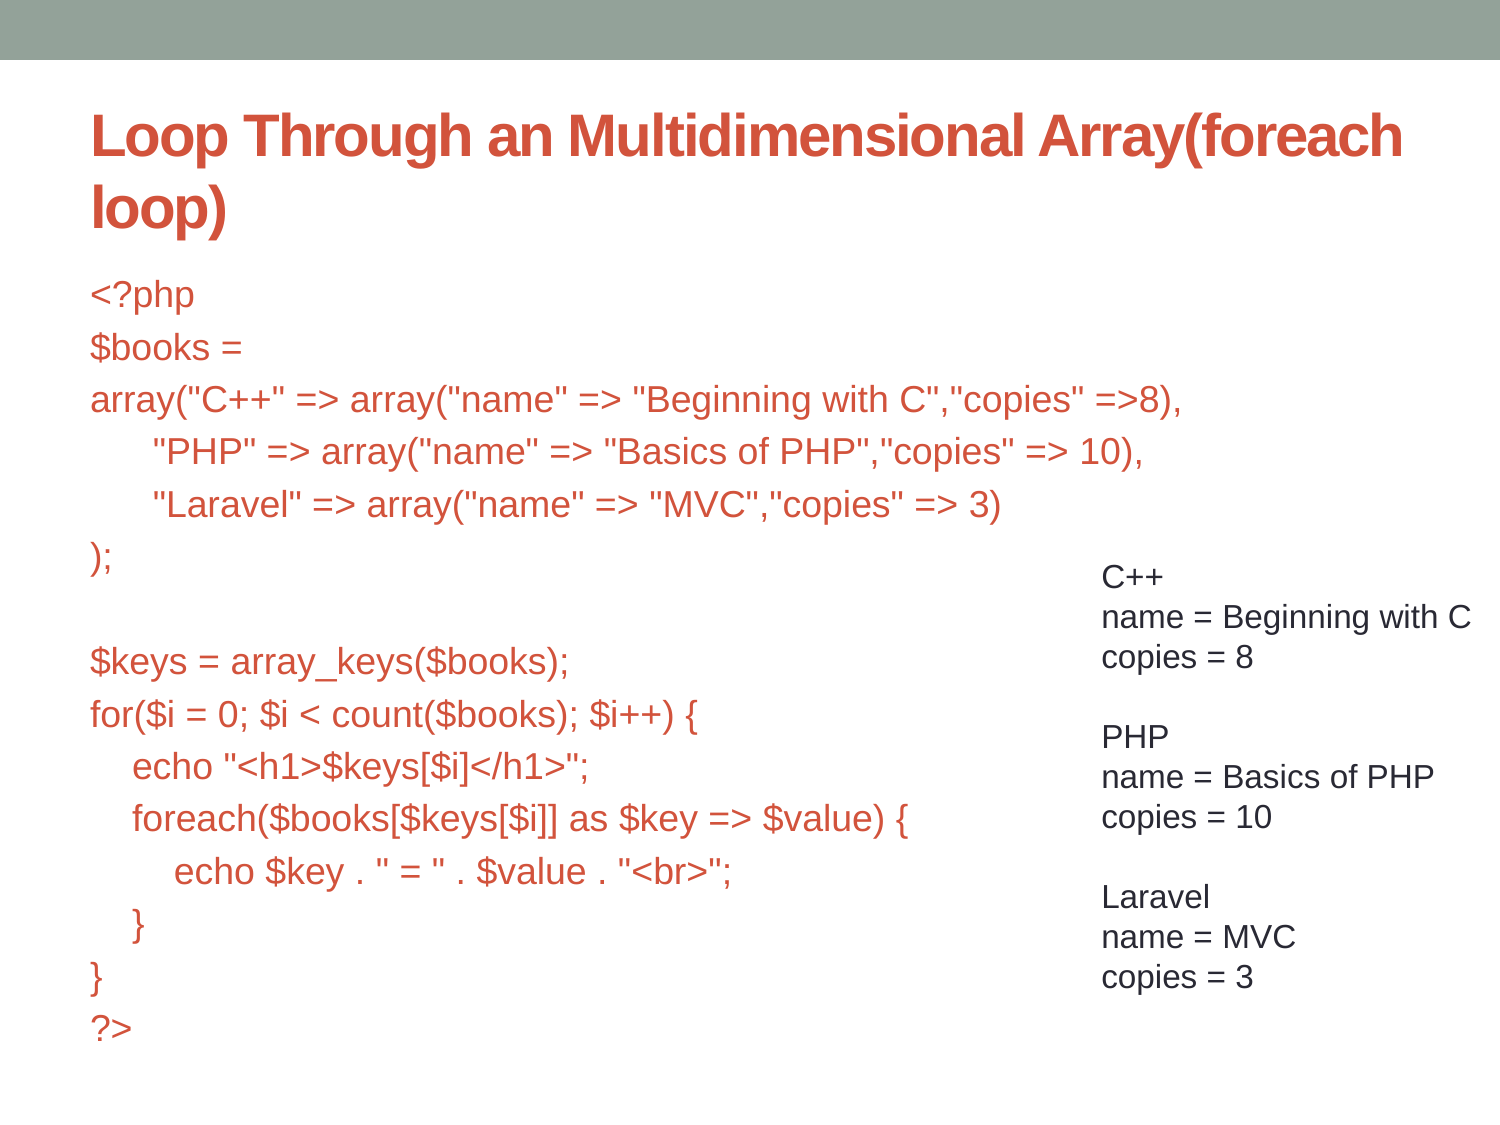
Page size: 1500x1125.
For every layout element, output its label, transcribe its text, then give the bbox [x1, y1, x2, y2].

text_box C++ name = Beginning with C copies = 8 PHP name = Basics of PHP copies = 10 Laravel name = MVC copies = 3 [1084, 513, 1500, 1037]
list <?php $books = array("C++" => array("name" => "Beginning with C","copies" =>8), "PHP" => array("name" => "Basics of PHP","copies" => 10), "Laravel" => array("name" => "MVC","copies" => 3) ); $keys = array_keys($books); for($i = 0; $i < count($books); $i++) { echo "<h1>$keys[$i]</h1>"; foreach($books[$keys[$i]] as $key => $value) { echo $key . " = " . $value . "<br>"; } } ?> [75, 262, 1425, 1063]
title Loop Through an Multidimensional Array(foreach loop) [75, 87, 1425, 250]
